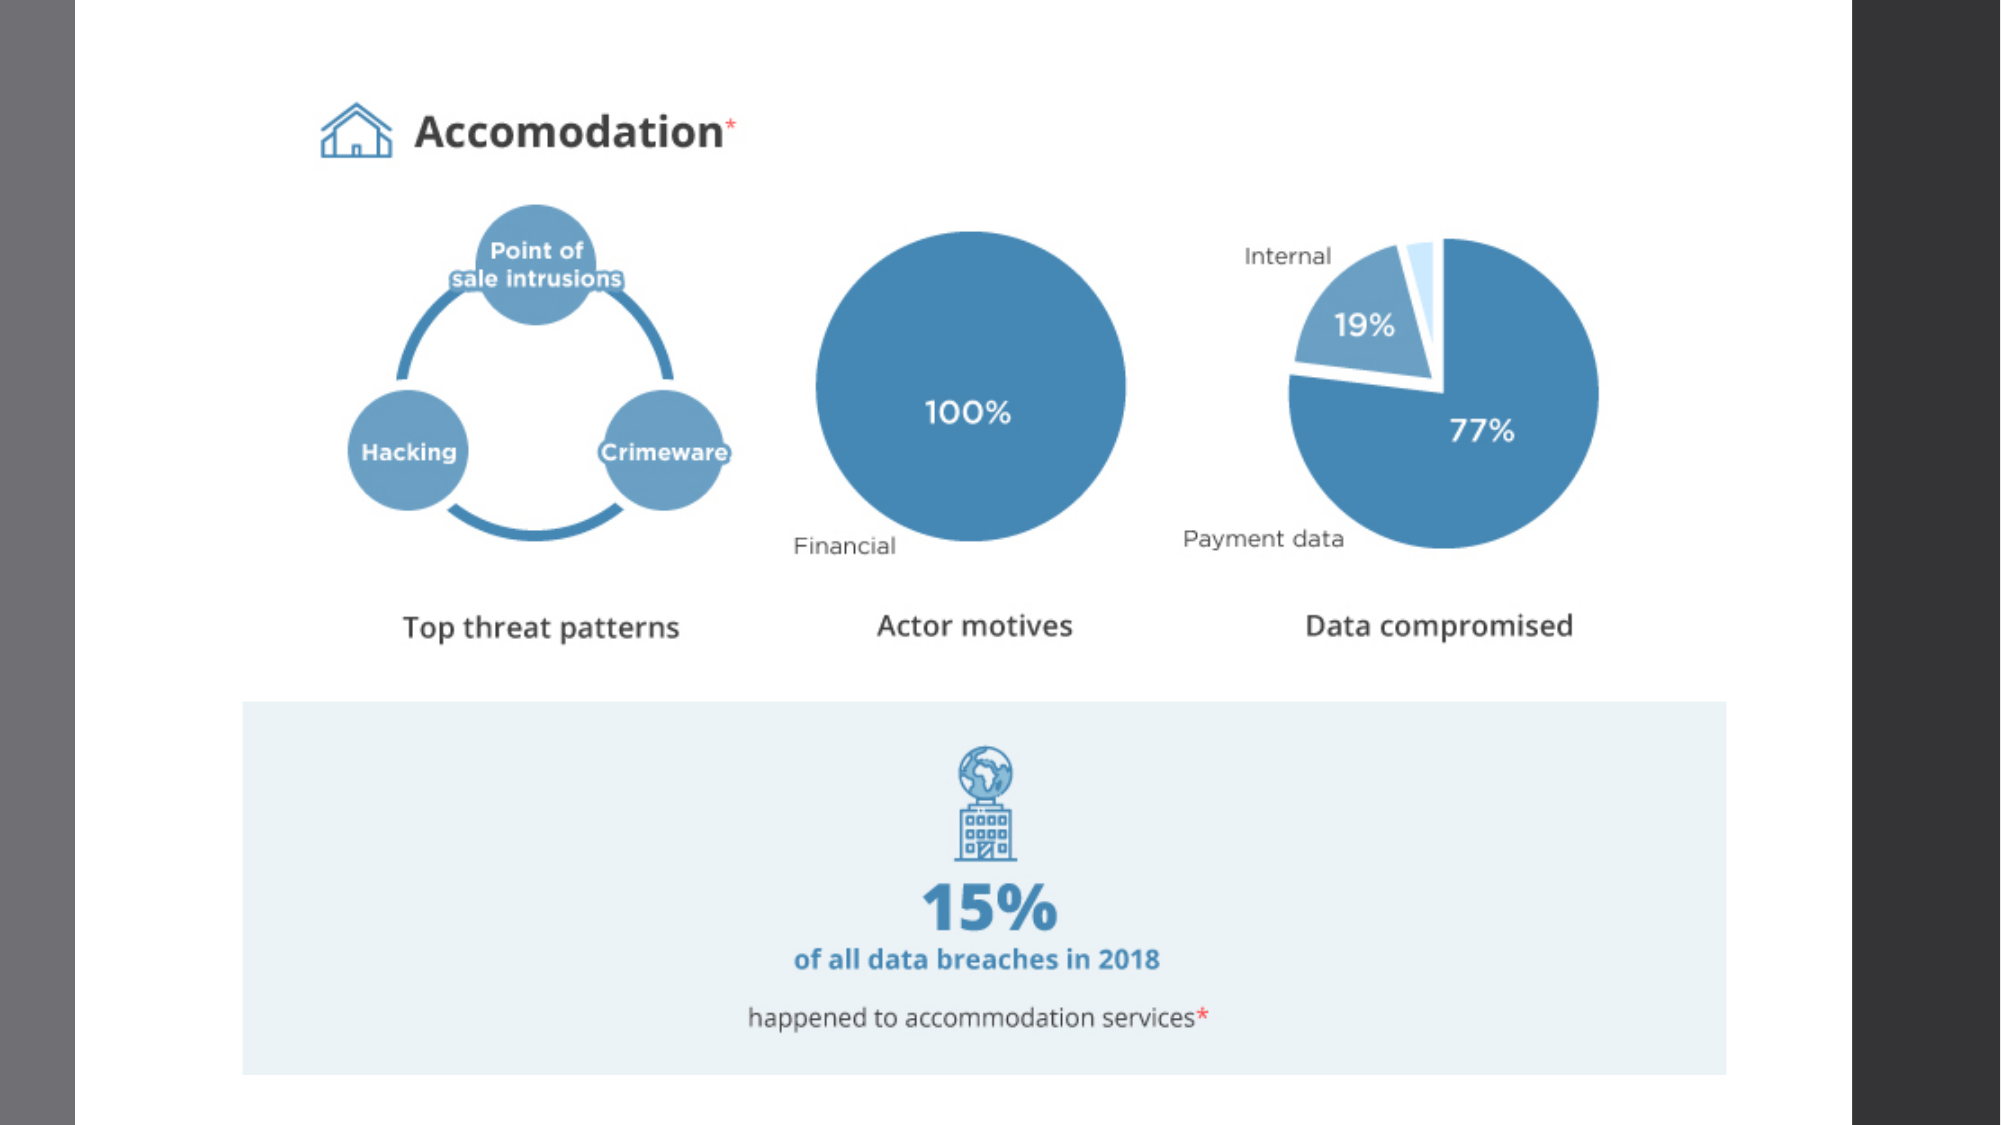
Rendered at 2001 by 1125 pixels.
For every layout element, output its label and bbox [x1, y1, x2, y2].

text_box [0, 0, 76, 1125]
picture [242, 70, 1727, 1076]
text_box [1851, 0, 2000, 1125]
